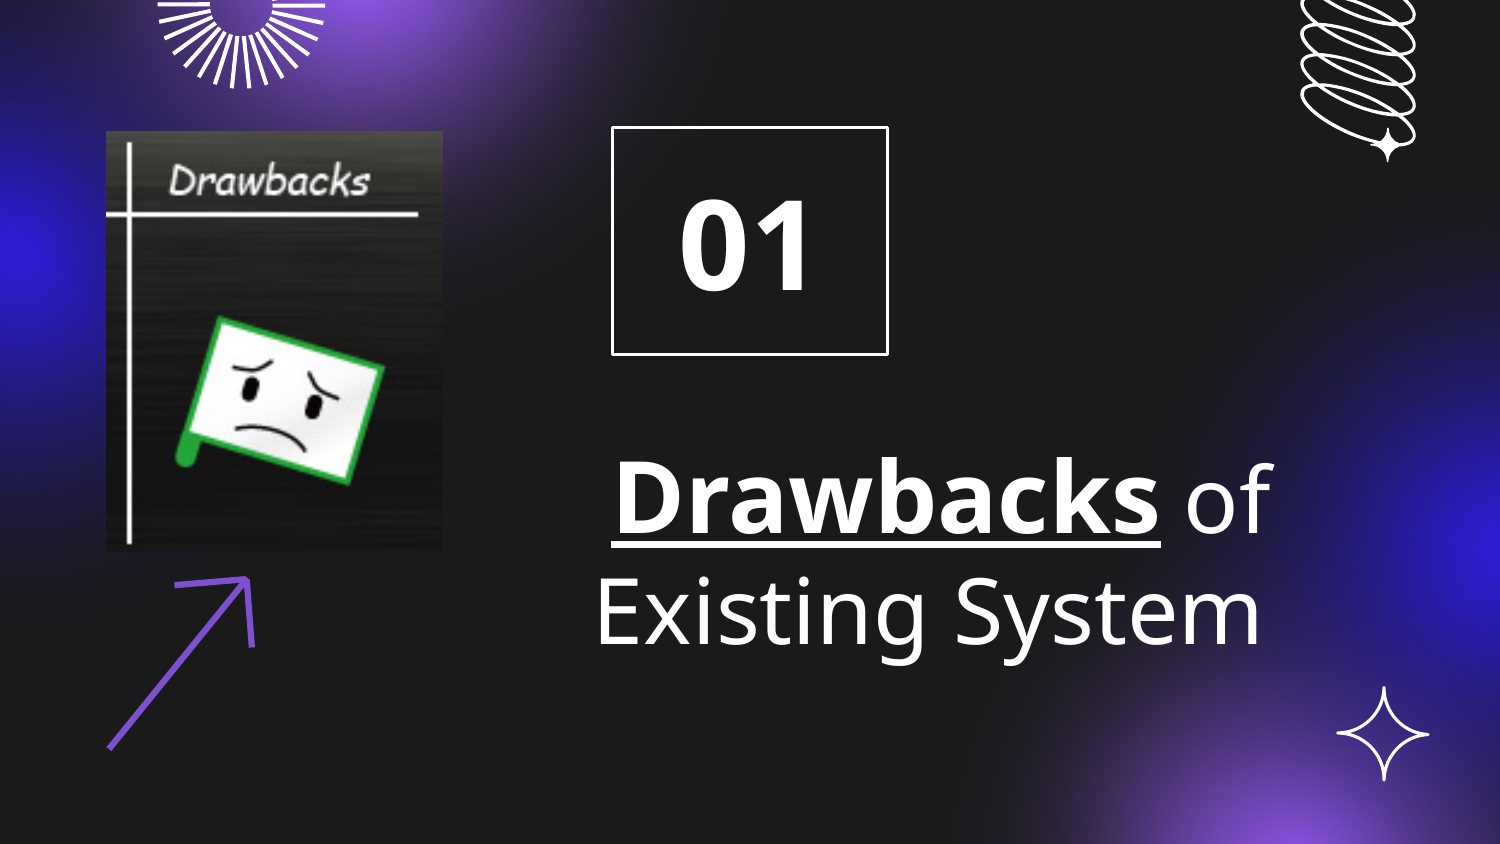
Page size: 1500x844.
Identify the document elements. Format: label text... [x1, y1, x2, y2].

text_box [74, 553, 282, 774]
title Drawbacks of Existing System [442, 425, 1440, 678]
picture [0, 0, 819, 643]
picture [772, 167, 1500, 844]
title 01 [611, 126, 889, 356]
